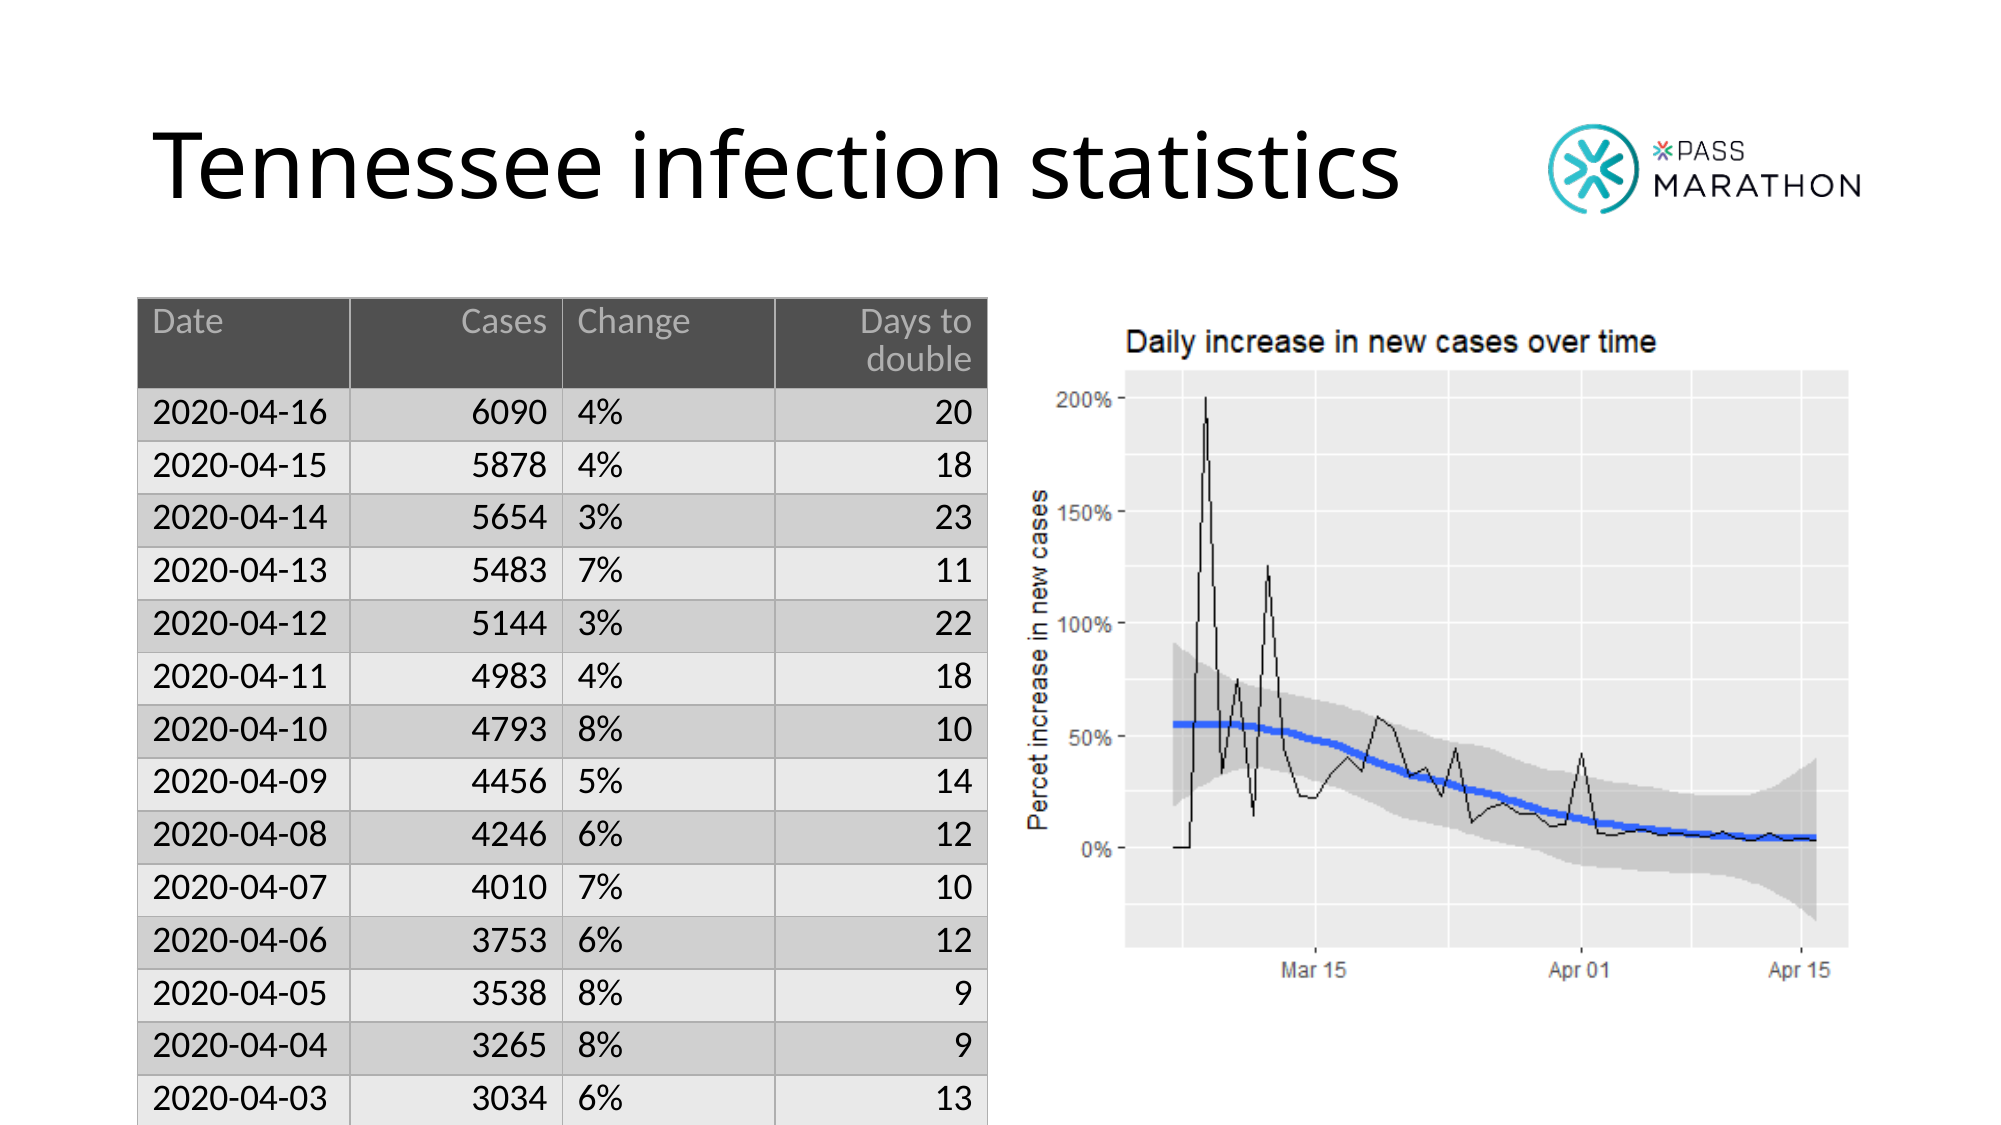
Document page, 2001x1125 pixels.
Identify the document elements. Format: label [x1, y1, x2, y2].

table_cell [776, 495, 987, 546]
table_cell [563, 548, 774, 599]
table_cell [138, 812, 349, 863]
table_cell [351, 706, 562, 757]
table_cell [563, 706, 774, 757]
table_header [563, 299, 774, 388]
table_header [776, 299, 987, 388]
table_cell [138, 970, 349, 1021]
table_header [351, 299, 562, 388]
table_cell [351, 495, 562, 546]
table_cell [776, 653, 987, 704]
table_cell [138, 495, 349, 546]
table_cell [351, 548, 562, 599]
title [137, 59, 1863, 278]
table_cell [138, 706, 349, 757]
table_cell [776, 970, 987, 1021]
table_cell [351, 389, 562, 440]
table_cell [138, 1023, 349, 1074]
table_cell [351, 601, 562, 652]
table_cell [776, 548, 987, 599]
table_cell [138, 548, 349, 599]
table_cell [776, 917, 987, 968]
table_cell [776, 601, 987, 652]
table_cell [351, 812, 562, 863]
table_cell [776, 759, 987, 810]
table_cell [351, 442, 562, 493]
table_cell [563, 389, 774, 440]
table_cell [563, 970, 774, 1021]
table_cell [776, 706, 987, 757]
table_cell [351, 970, 562, 1021]
table_cell [138, 653, 349, 704]
table_cell [563, 601, 774, 652]
table_cell [138, 442, 349, 493]
table_cell [138, 389, 349, 440]
table_cell [776, 1023, 987, 1074]
table_cell [776, 442, 987, 493]
table_cell [563, 495, 774, 546]
table_cell [138, 601, 349, 652]
table_cell [563, 917, 774, 968]
table_cell [351, 1023, 562, 1074]
table_cell [351, 865, 562, 916]
table_cell [776, 865, 987, 916]
table_cell [138, 1076, 349, 1125]
table_cell [351, 917, 562, 968]
table_header [138, 299, 349, 388]
table_cell [351, 1076, 562, 1125]
table_cell [776, 1076, 987, 1125]
table_cell [776, 812, 987, 863]
table_cell [351, 653, 562, 704]
picture [1012, 314, 1863, 994]
table_cell [138, 865, 349, 916]
table_cell [563, 1076, 774, 1125]
table_cell [776, 389, 987, 440]
table_cell [563, 1023, 774, 1074]
table_cell [563, 759, 774, 810]
table_cell [563, 442, 774, 493]
table_cell [563, 653, 774, 704]
table_cell [138, 917, 349, 968]
table_cell [563, 812, 774, 863]
table_cell [138, 759, 349, 810]
table_cell [351, 759, 562, 810]
table_cell [563, 865, 774, 916]
